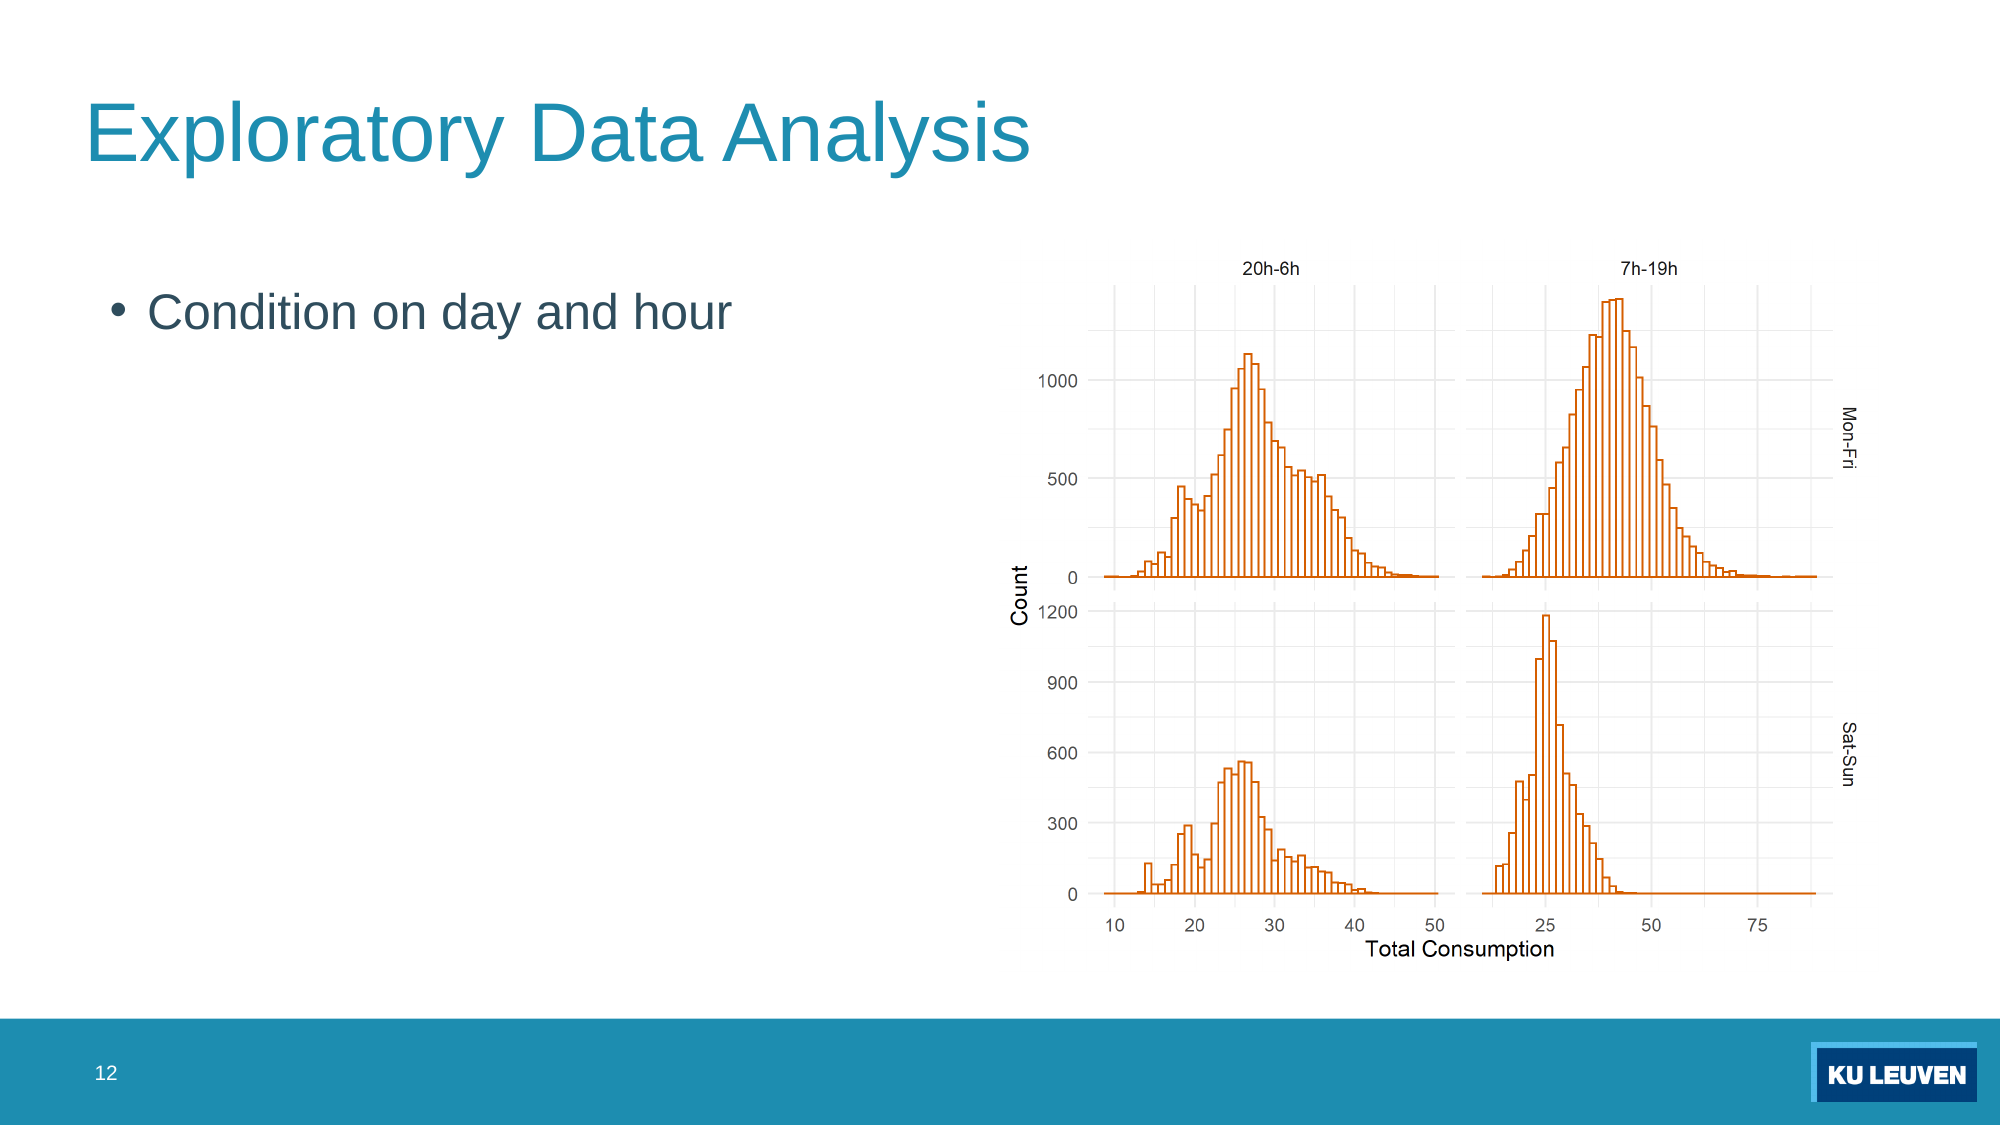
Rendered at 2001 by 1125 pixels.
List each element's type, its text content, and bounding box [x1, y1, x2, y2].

list Condition on day and hour [94, 271, 854, 940]
title Exploratory Data Analysis [84, 33, 1896, 223]
slide_number 12 [94, 1018, 201, 1125]
footer [989, 1018, 1809, 1125]
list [999, 239, 1879, 972]
picture [1811, 1042, 1977, 1102]
